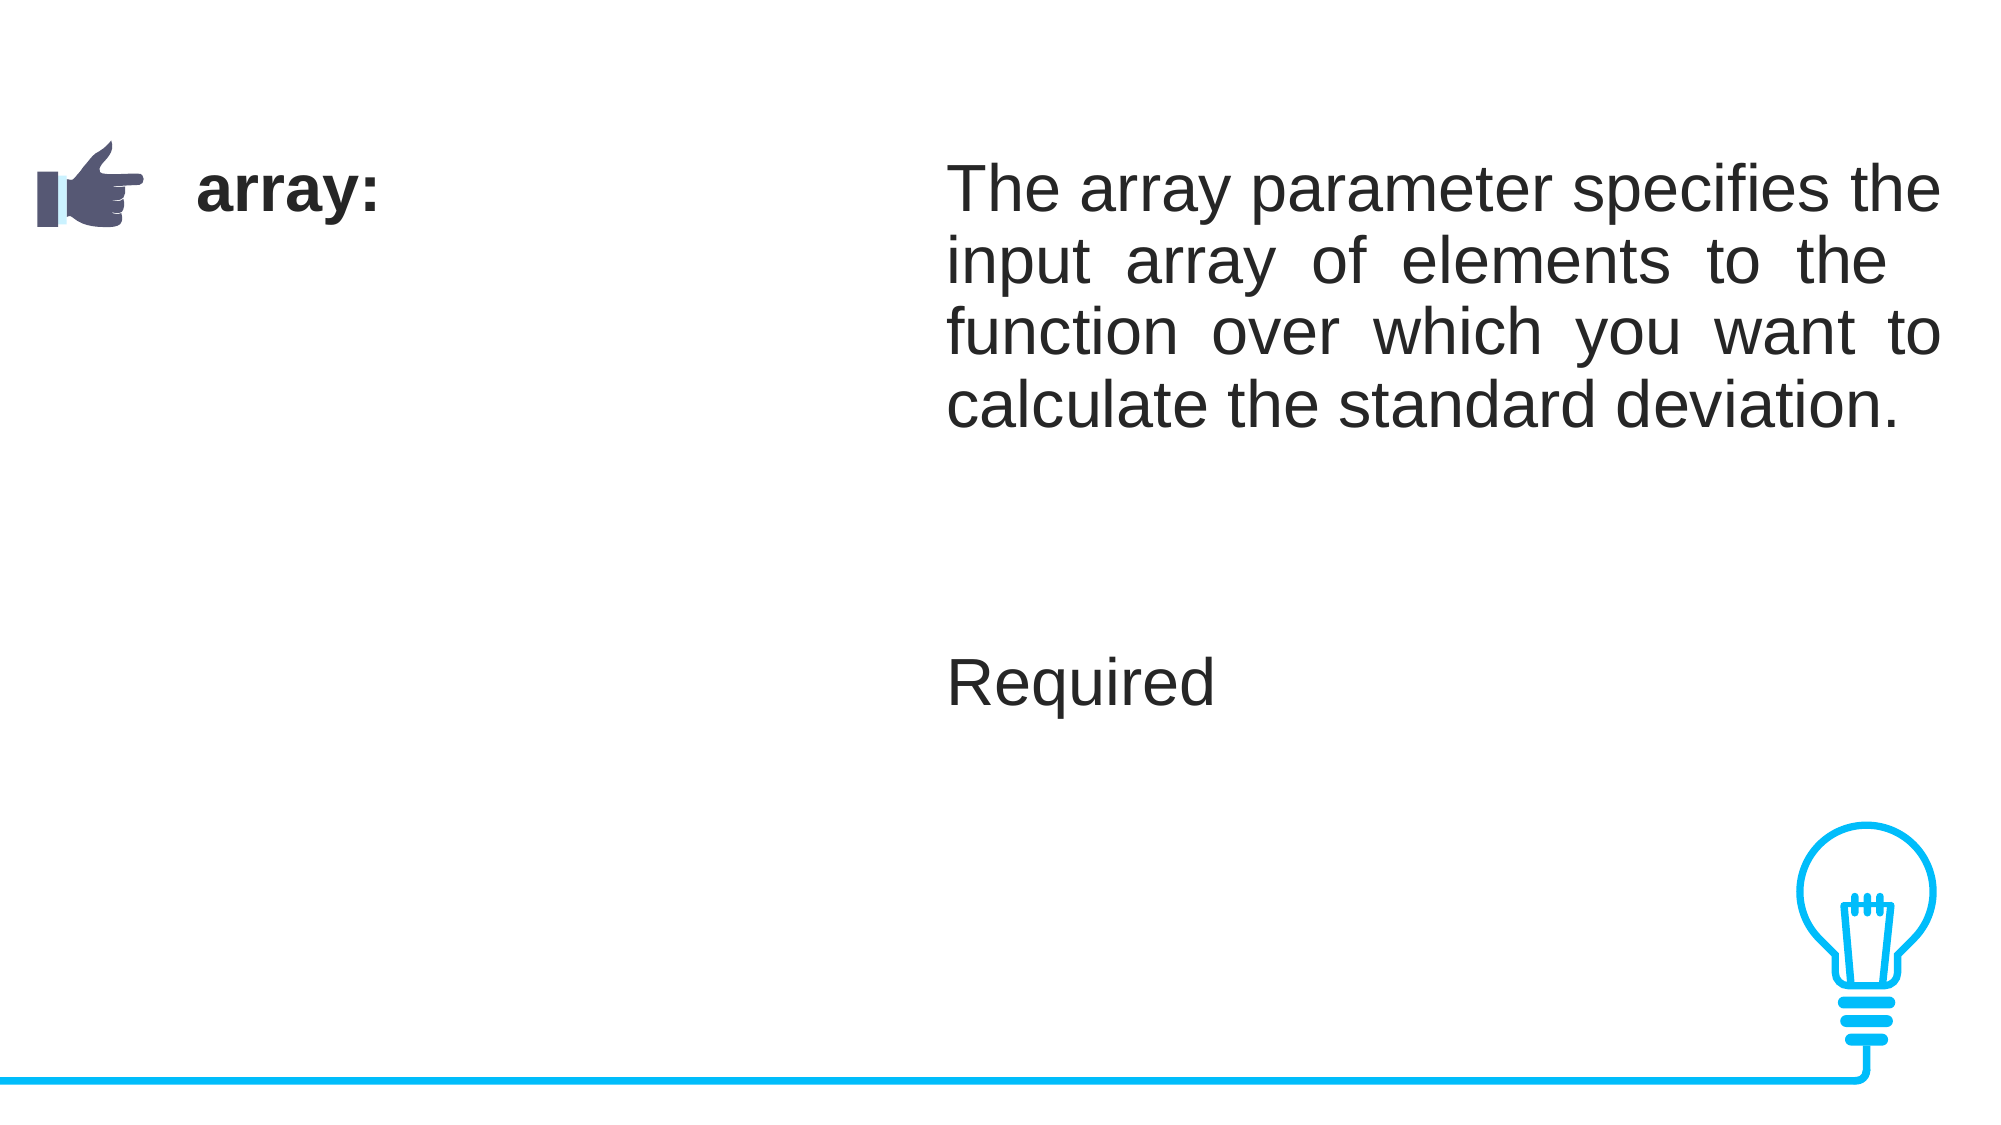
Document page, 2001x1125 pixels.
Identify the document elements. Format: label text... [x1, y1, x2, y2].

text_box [37, 140, 144, 228]
list array: The array parameter specifies the input array of elements to the function over which you want to calculate the standard deviation. Required [181, 26, 1959, 848]
